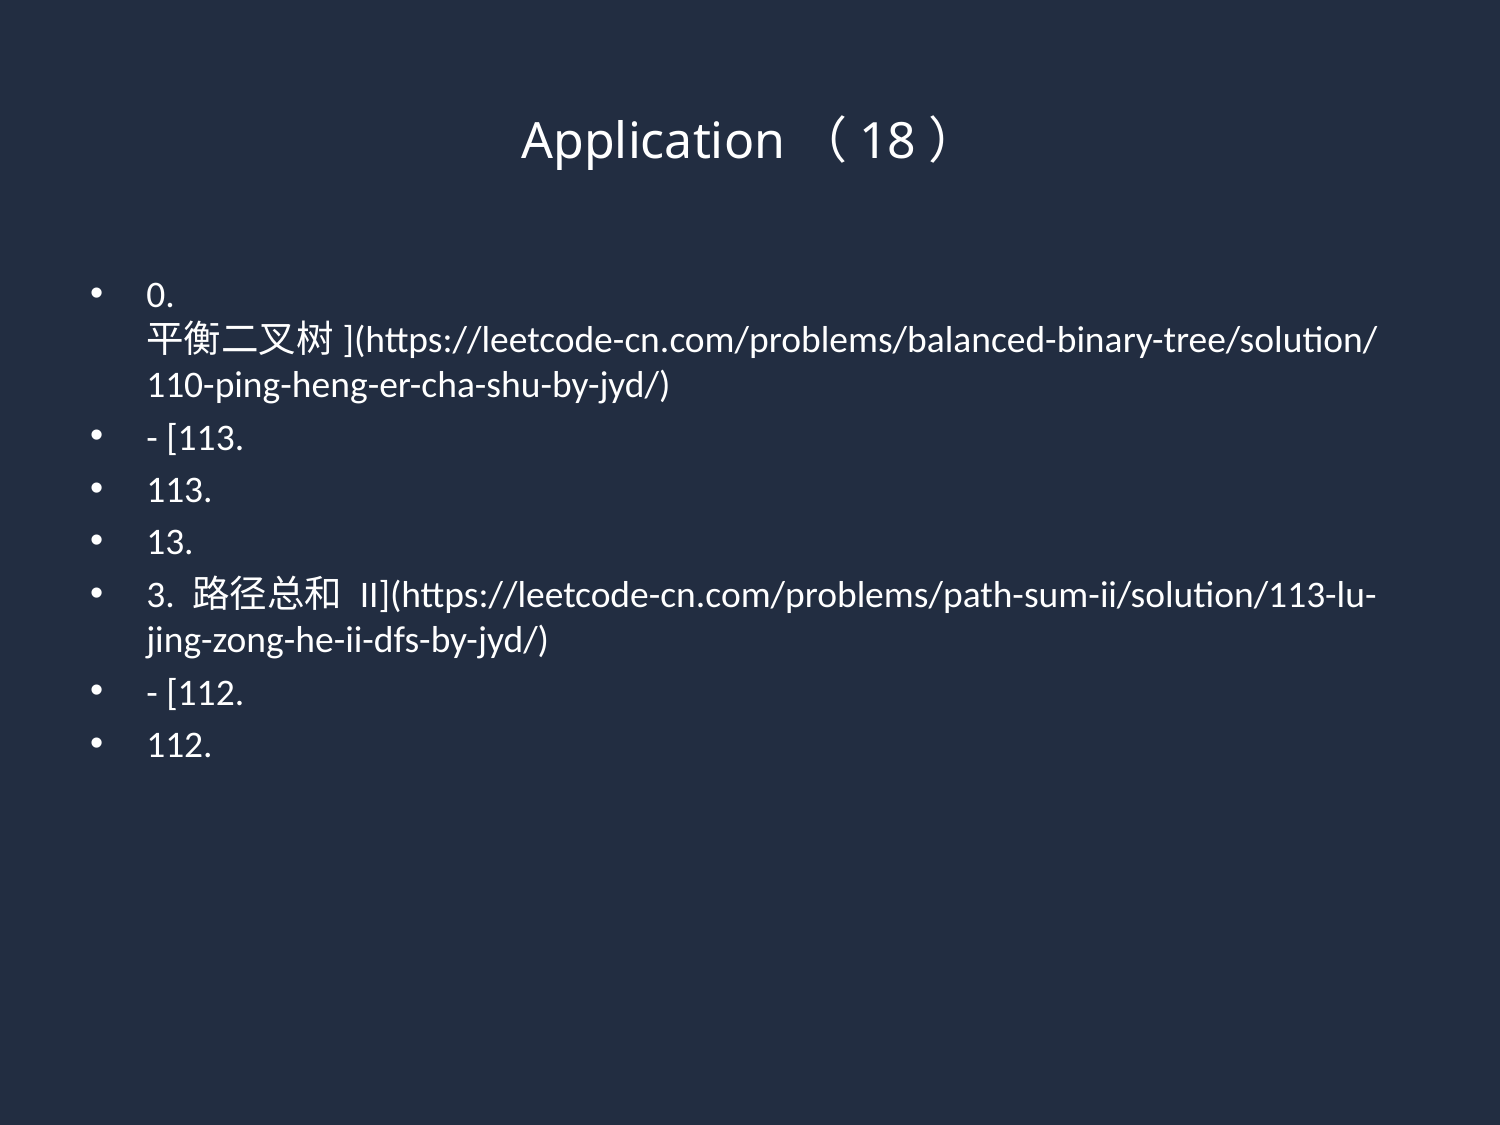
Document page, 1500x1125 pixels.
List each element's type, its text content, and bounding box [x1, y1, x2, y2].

list 0. 平衡二叉树](https://leetcode-cn.com/problems/balanced-binary-tree/solution/110-ping-heng-er-cha-shu-by-jyd/) - [113. 113. 13. 3. 路径总和 II](https://leetcode-cn.com/problems/path-sum-ii/solution/113-lu-jing-zong-he-ii-dfs-by-jyd/) - [112. 112. [75, 262, 1425, 1005]
title Application（18） [75, 45, 1425, 233]
